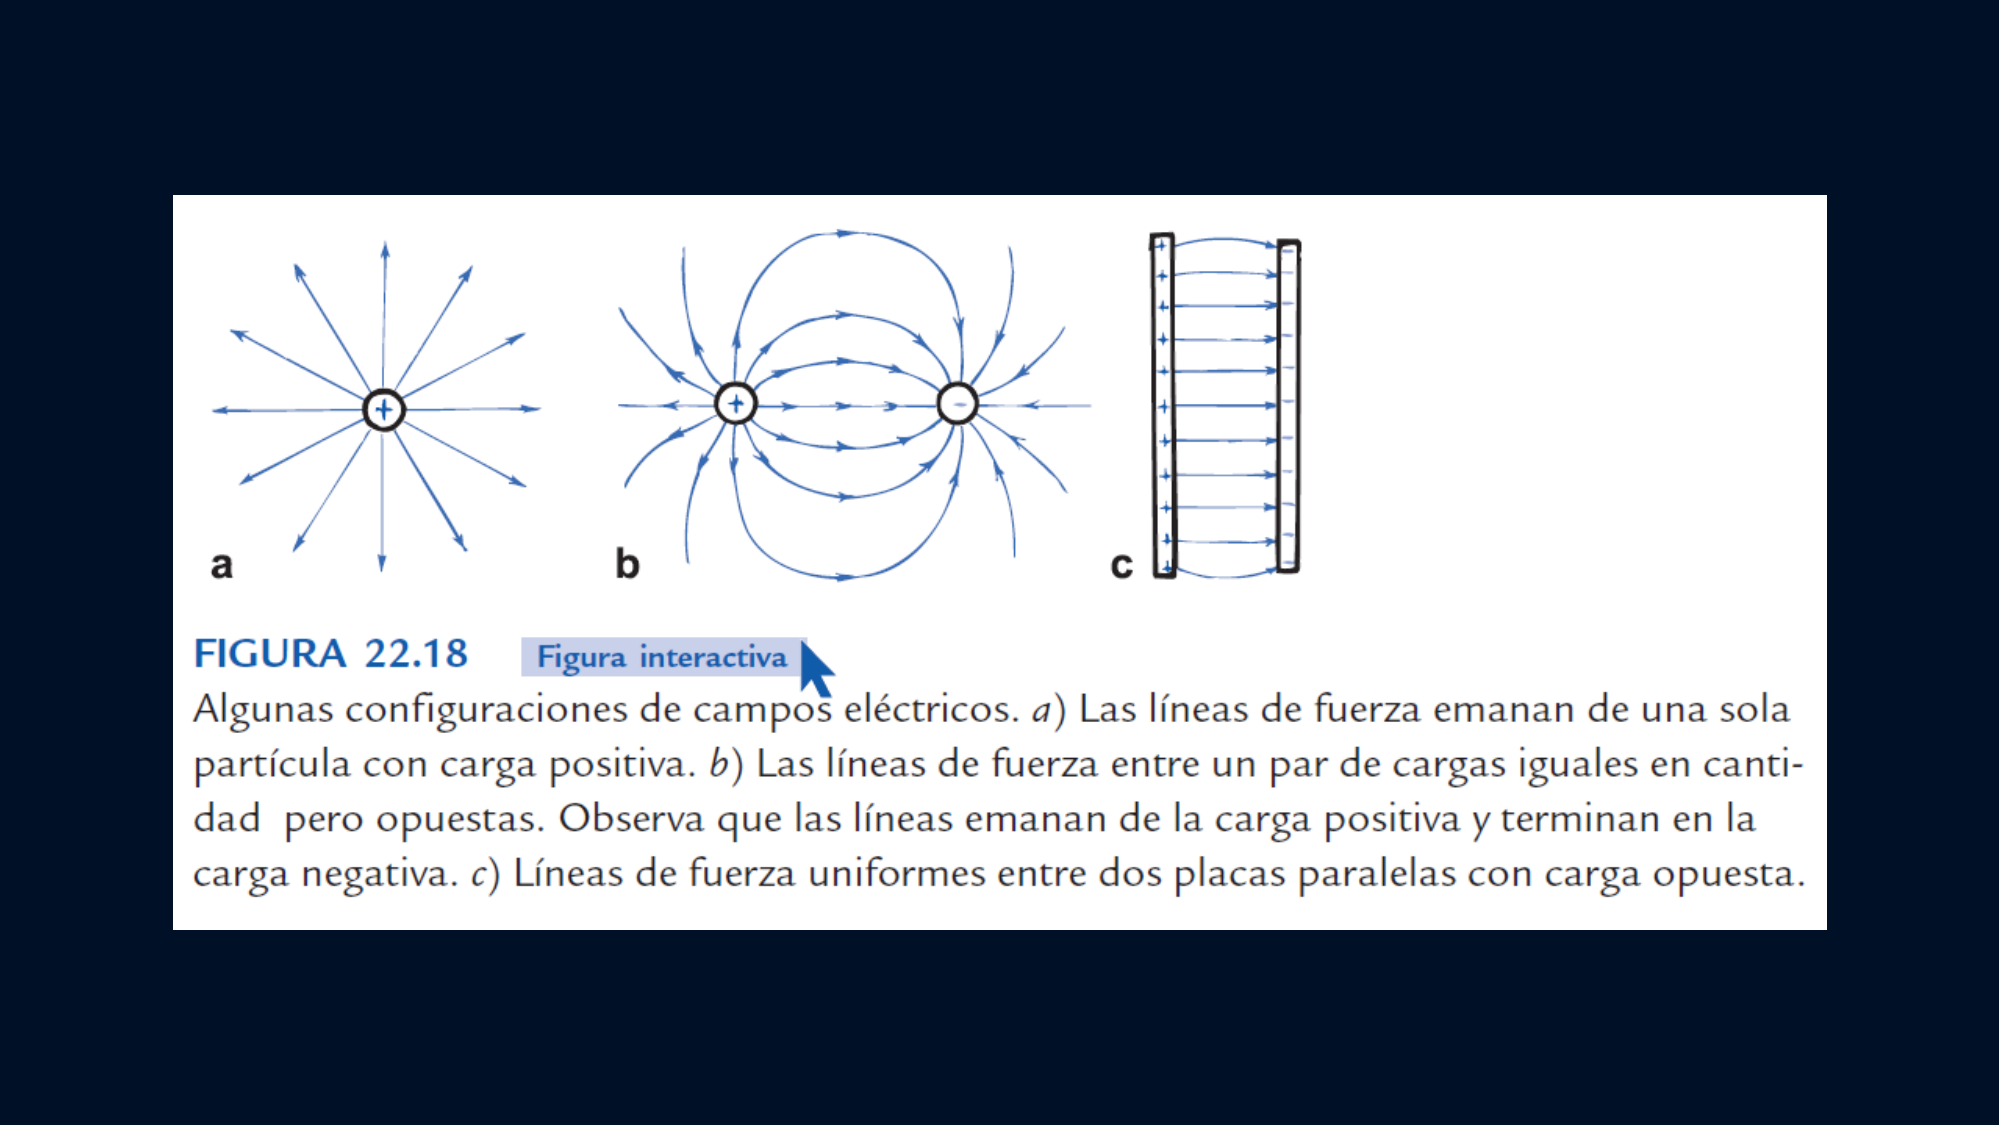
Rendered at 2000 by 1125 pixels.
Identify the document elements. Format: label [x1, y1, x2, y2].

picture [173, 195, 1827, 930]
